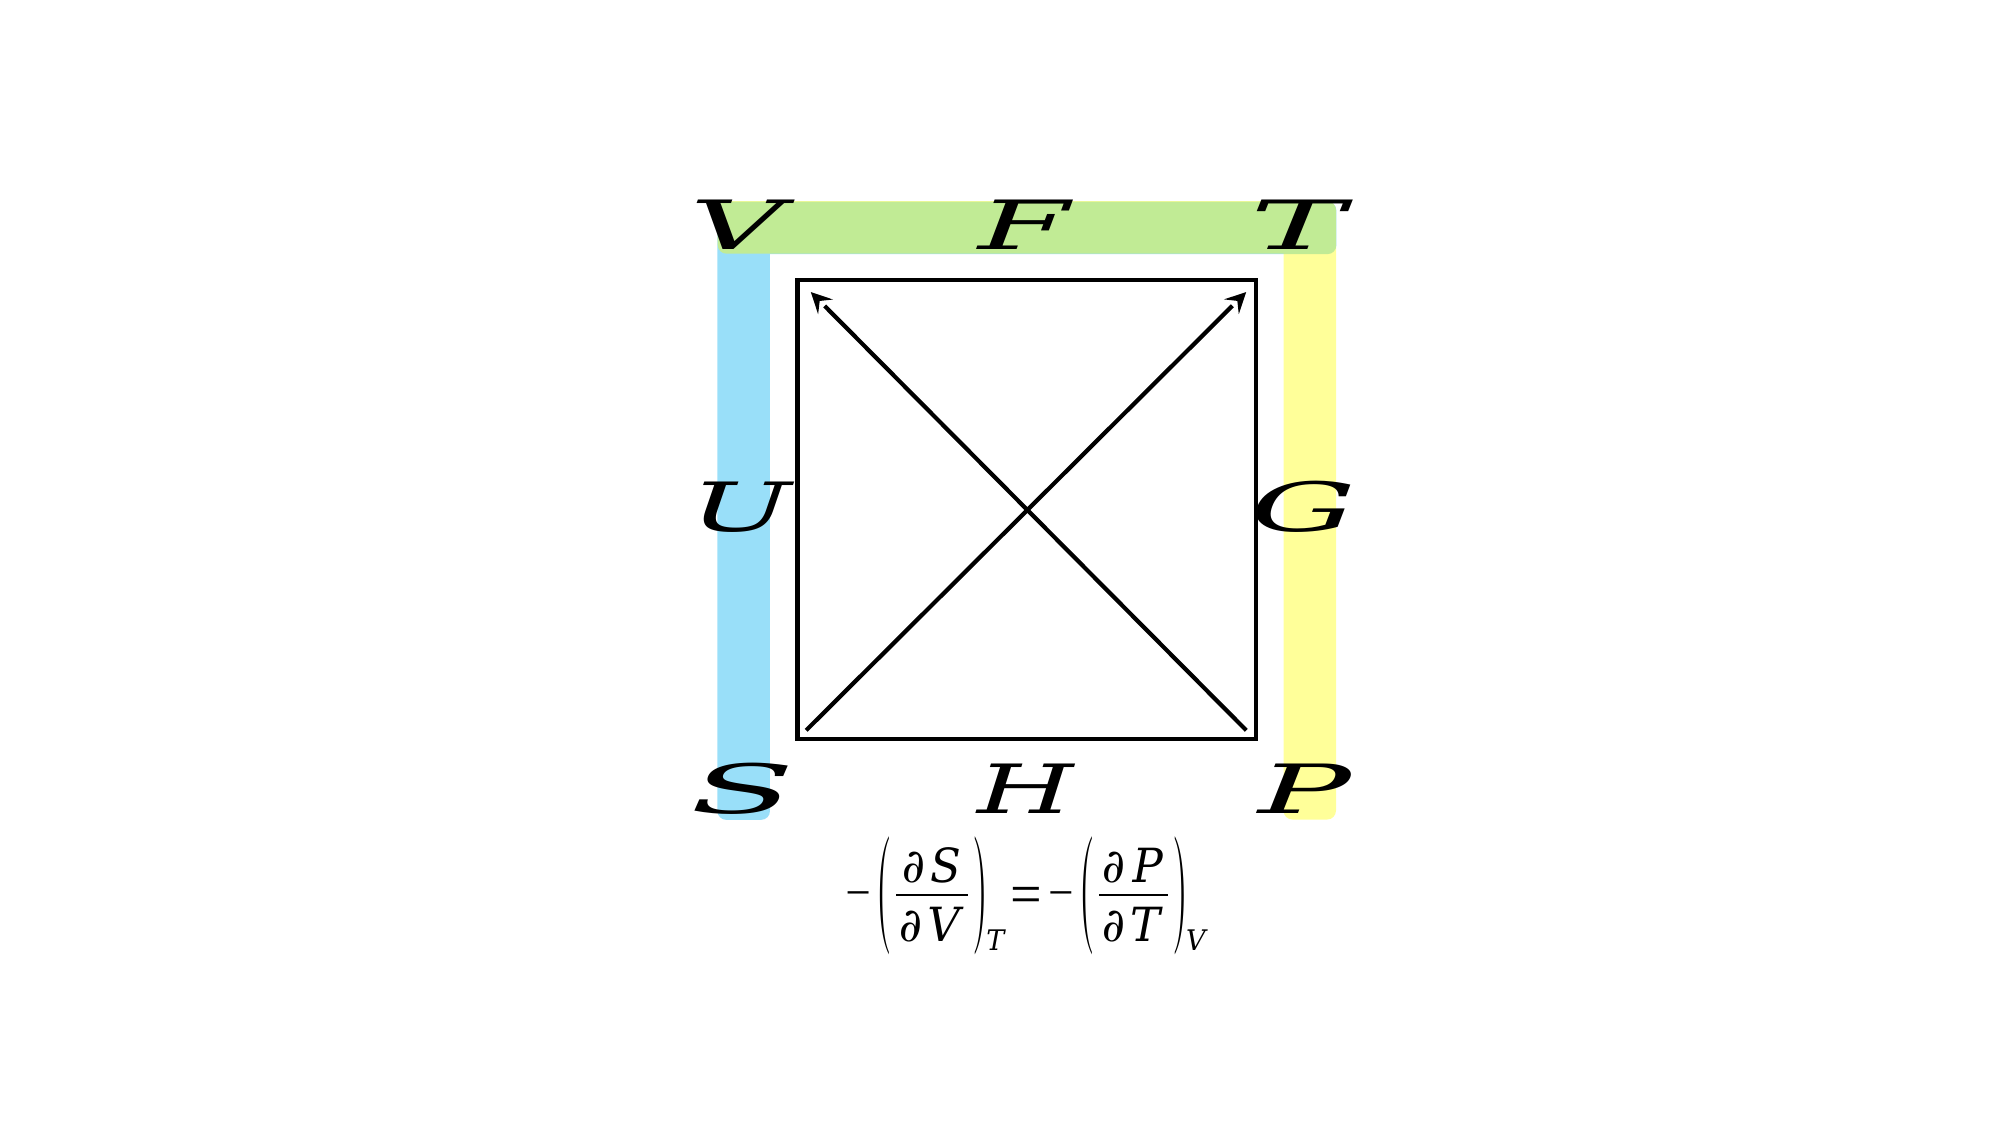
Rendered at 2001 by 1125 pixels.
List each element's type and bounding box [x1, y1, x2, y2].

text_box [723, 766, 771, 789]
text_box [716, 247, 1282, 528]
text_box [796, 279, 1257, 740]
text_box [810, 291, 1247, 731]
text_box [1292, 767, 1335, 788]
text_box [716, 787, 763, 810]
text_box [716, 200, 1338, 486]
text_box [716, 517, 771, 768]
text_box [1282, 788, 1338, 821]
text_box [1282, 767, 1287, 778]
text_box [716, 807, 771, 821]
text_box [1282, 527, 1338, 765]
text_box [1282, 484, 1338, 528]
text_box [806, 291, 810, 731]
